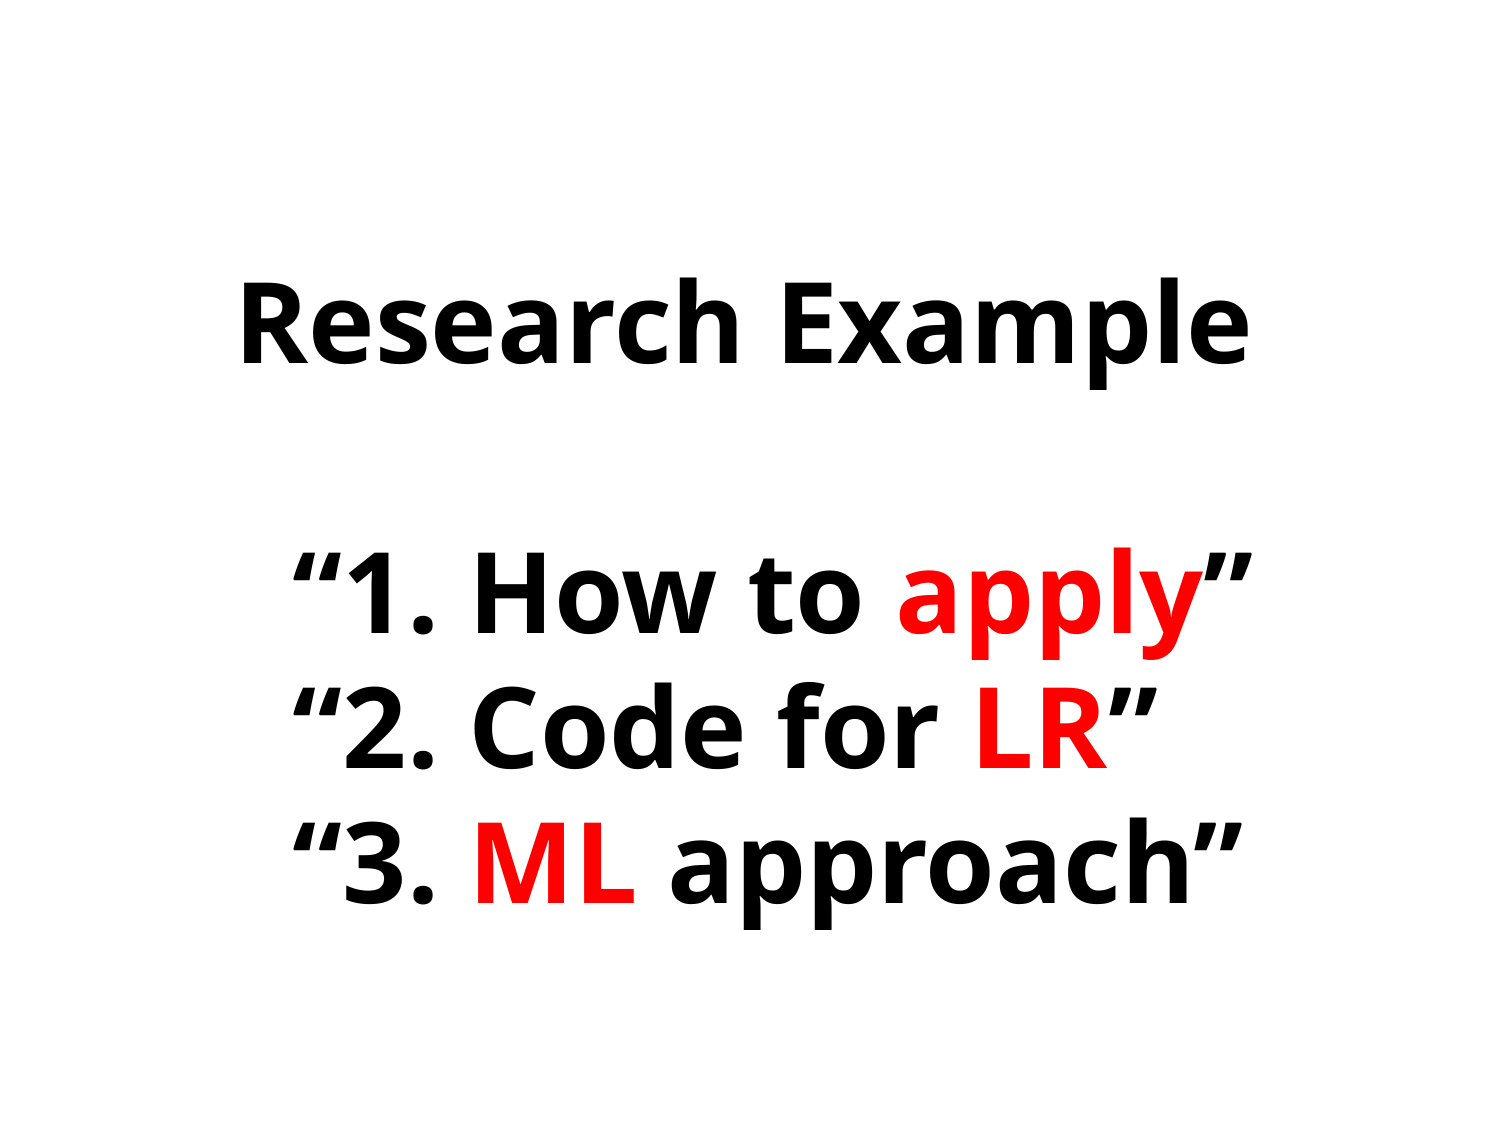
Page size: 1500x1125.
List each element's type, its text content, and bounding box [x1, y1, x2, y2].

text_box Research Example “1. How to apply” “2. Code for LR” “3. ML approach” [190, 243, 1310, 934]
